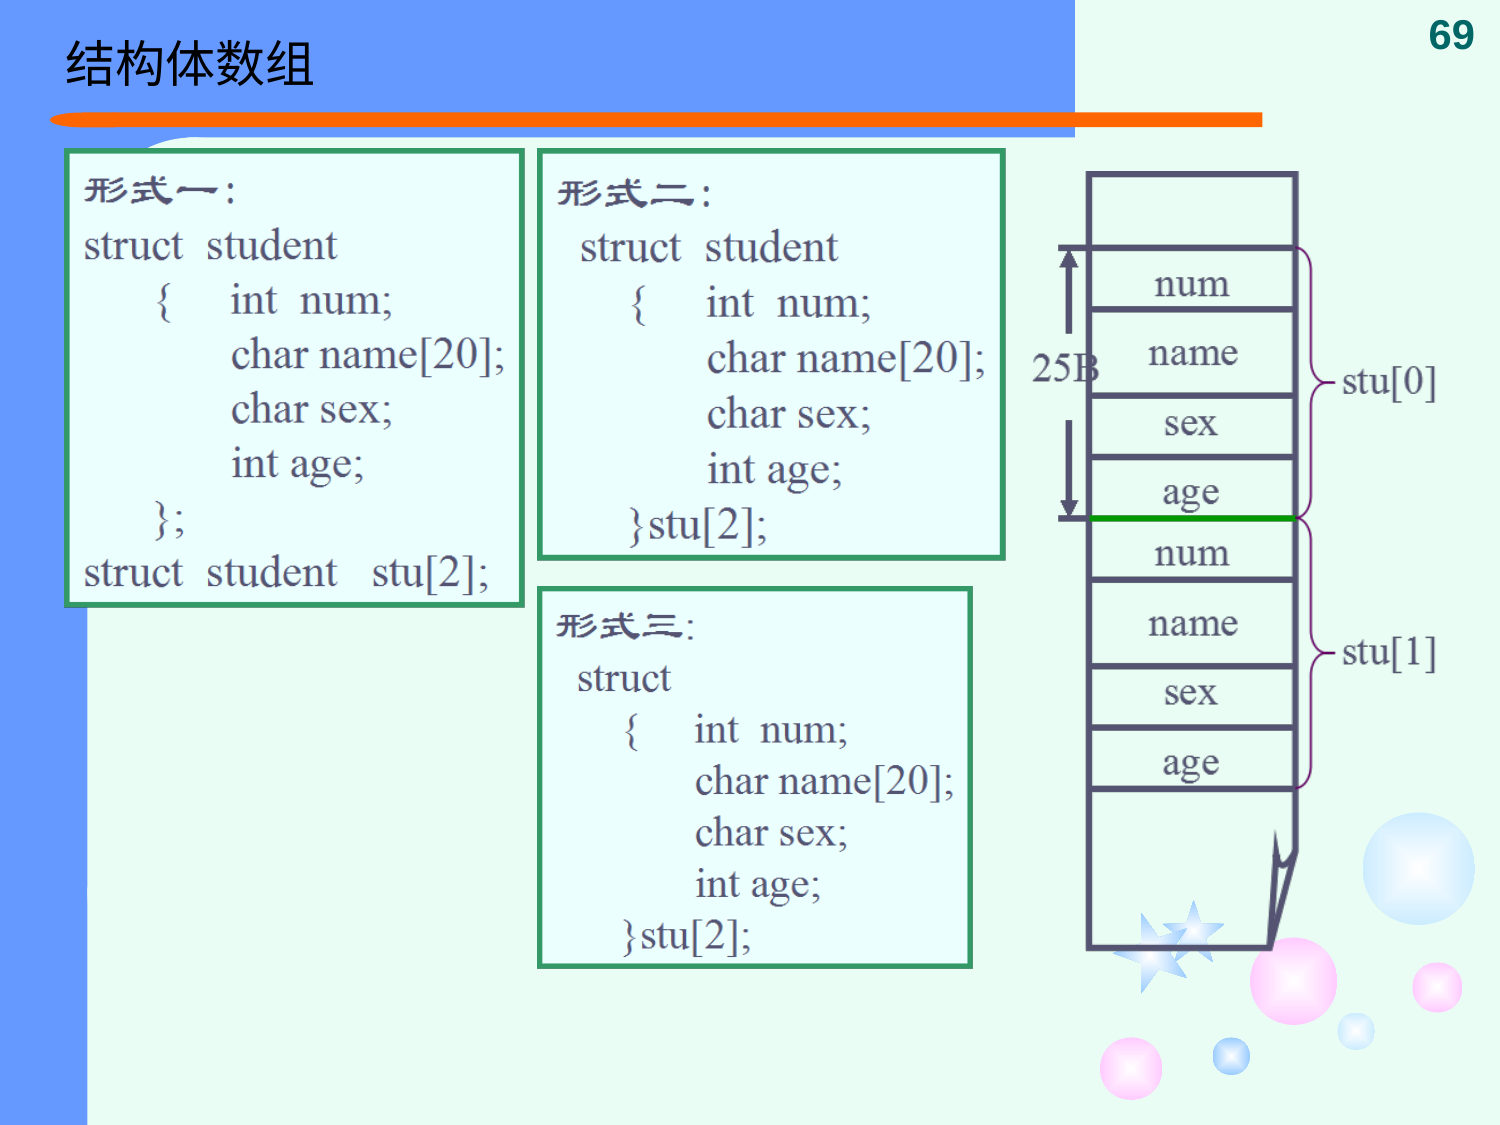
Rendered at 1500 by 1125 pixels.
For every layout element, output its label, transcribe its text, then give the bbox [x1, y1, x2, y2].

picture [1017, 171, 1448, 955]
picture [537, 148, 1008, 564]
text_box 69 [1403, 0, 1500, 66]
title 结构体数组 [50, 0, 1313, 125]
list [64, 148, 528, 610]
picture [537, 585, 975, 971]
